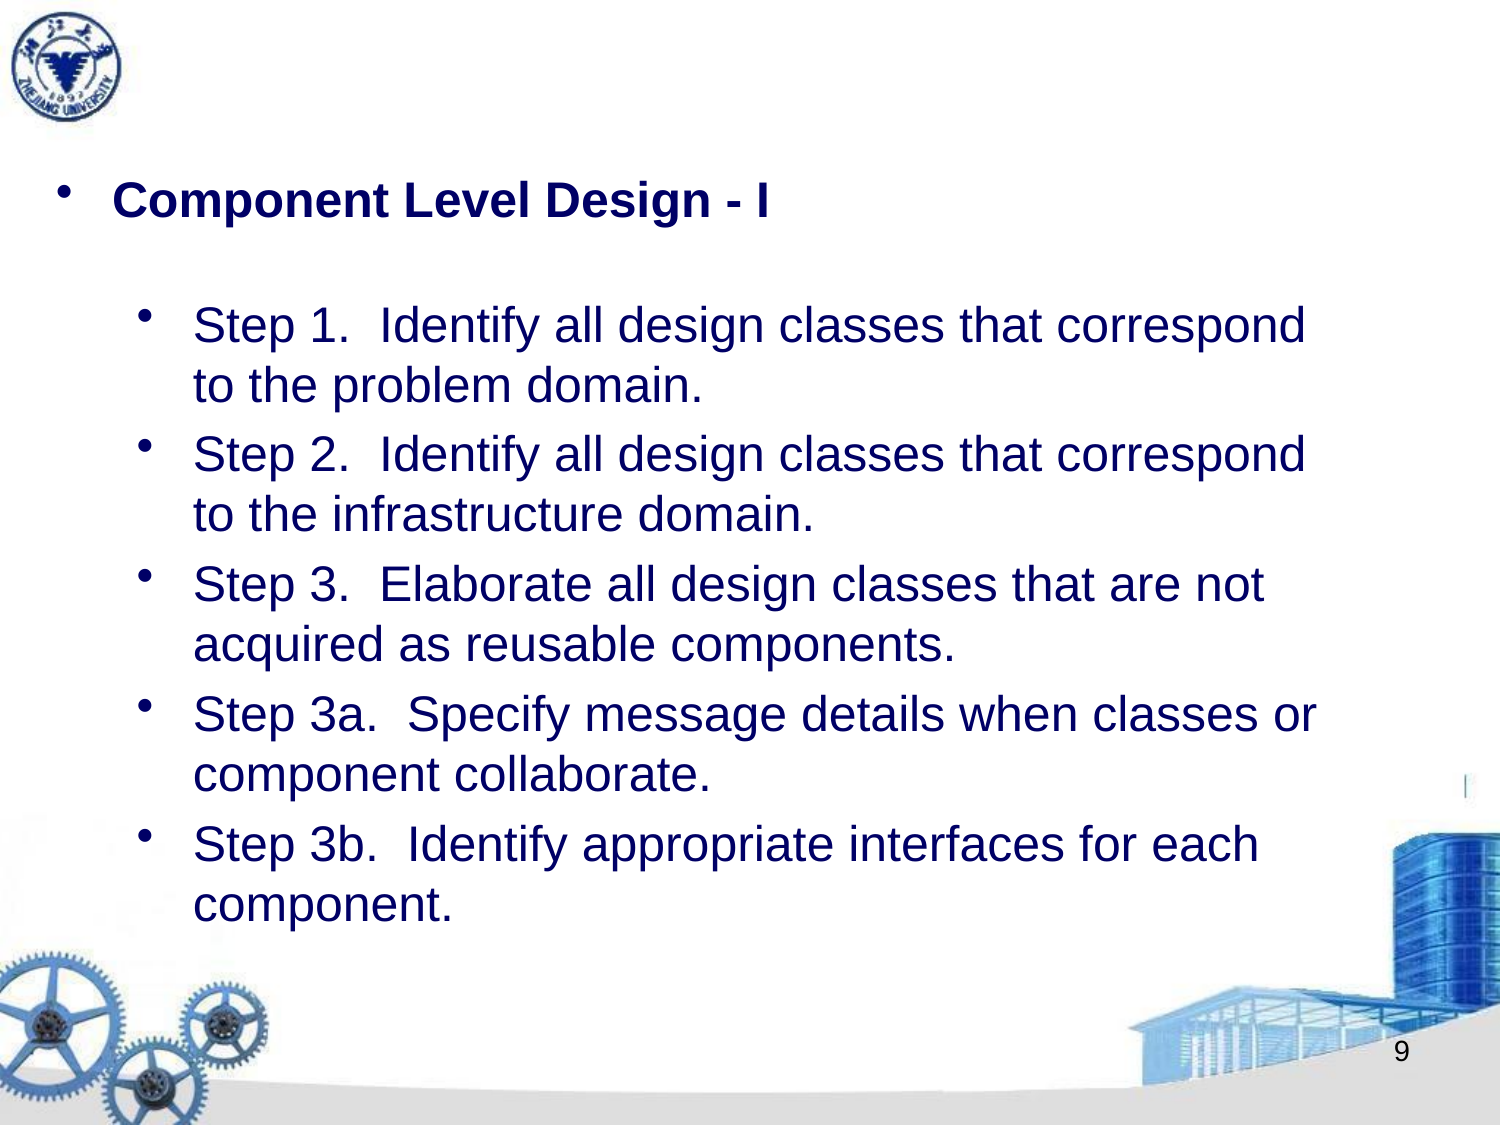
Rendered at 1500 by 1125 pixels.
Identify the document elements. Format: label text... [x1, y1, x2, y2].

slide_number 9 [1115, 1024, 1426, 1103]
picture [0, 0, 1500, 1125]
text_box Step 1. Identify all design classes that correspond to the problem domain. Step 2. Identify all design classes that correspond to the infrastructure domain. Step 3. Elaborate all design classes that are not acquired as reusable components. Step 3a. Specify message details when classes or component collaborate. Step 3b. Identify appropriate interfaces for each component. [121, 303, 1376, 940]
text_box Component Level Design - I [41, 160, 1392, 303]
